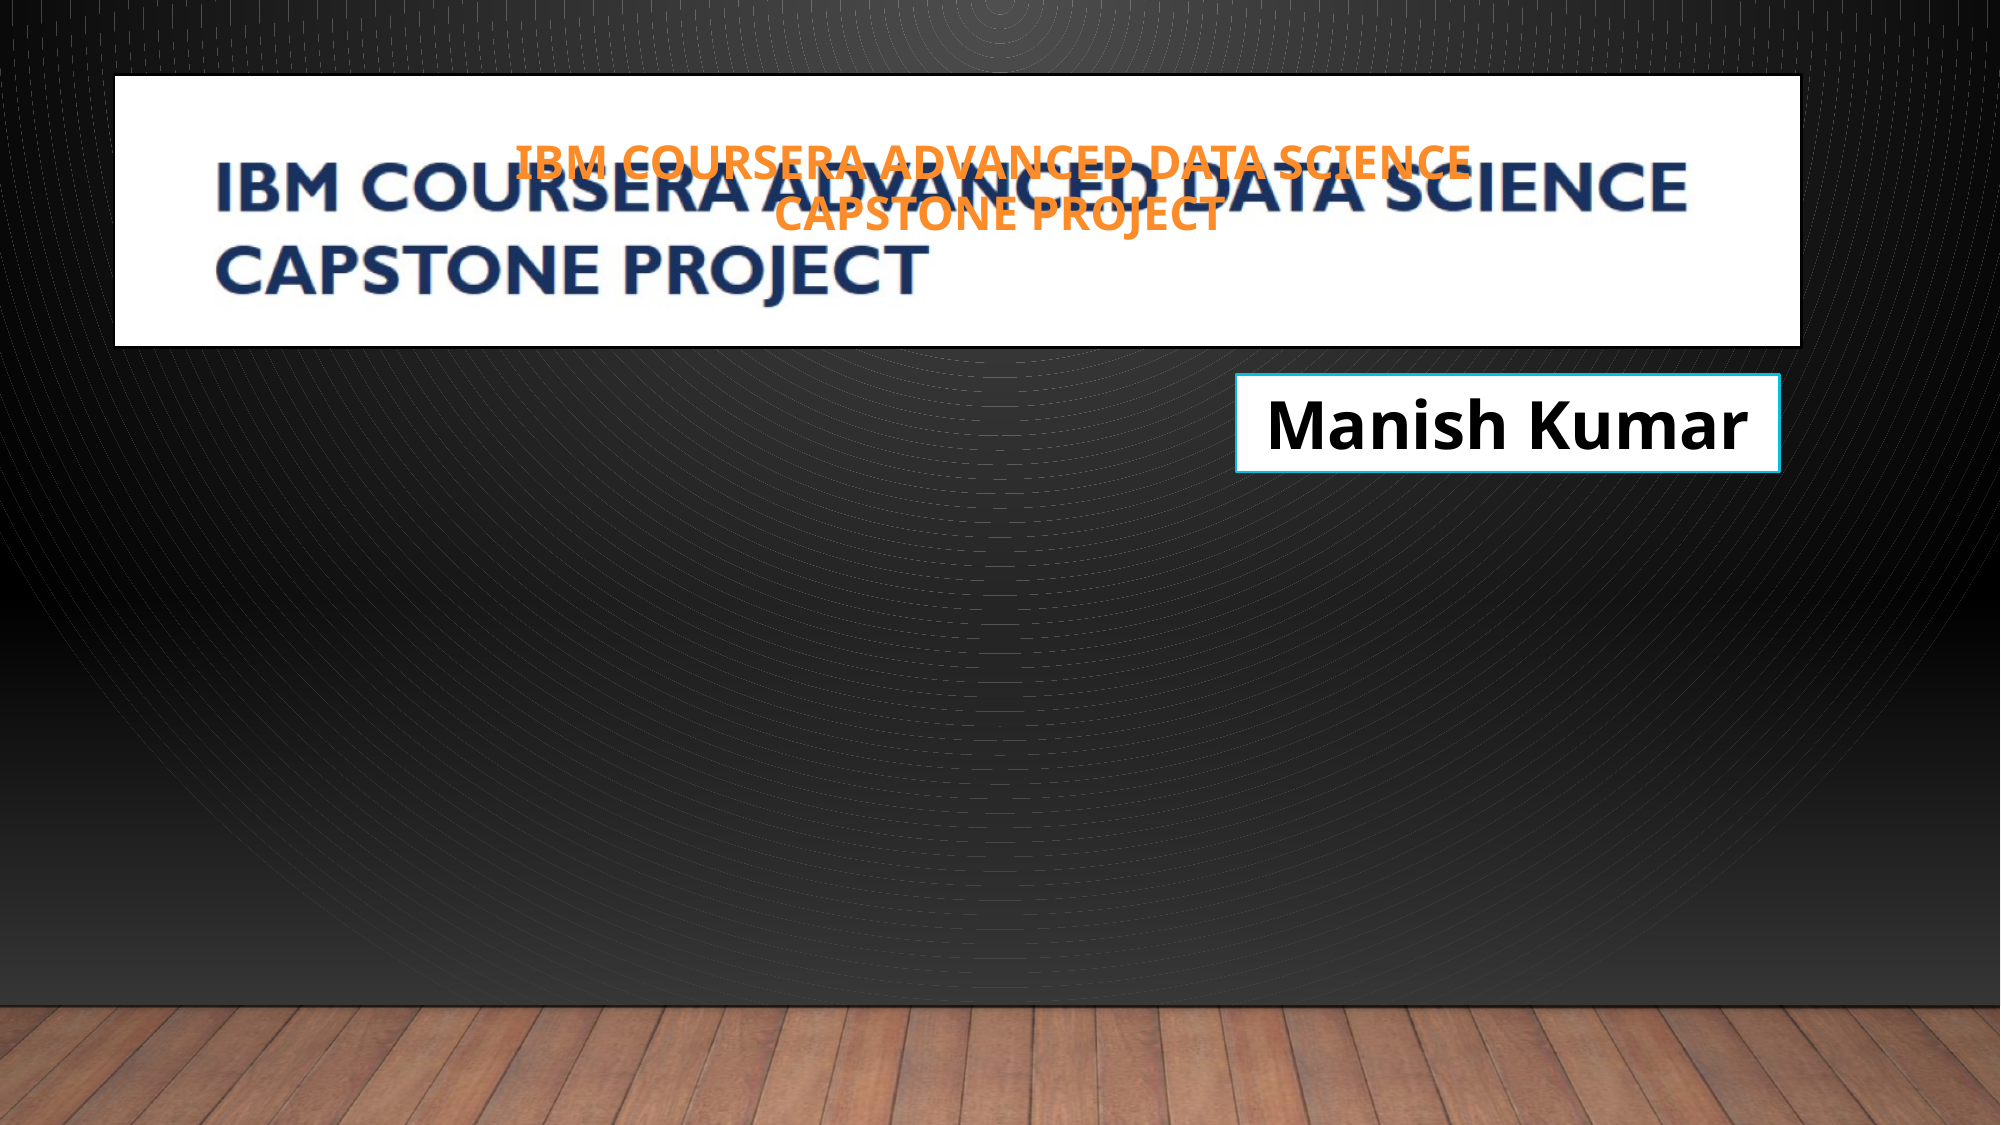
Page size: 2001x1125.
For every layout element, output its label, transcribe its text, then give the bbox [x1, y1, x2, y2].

picture [114, 75, 1801, 347]
text_box Manish Kumar [1235, 373, 1781, 473]
text_box [788, 441, 819, 503]
picture [0, 1005, 2000, 1125]
